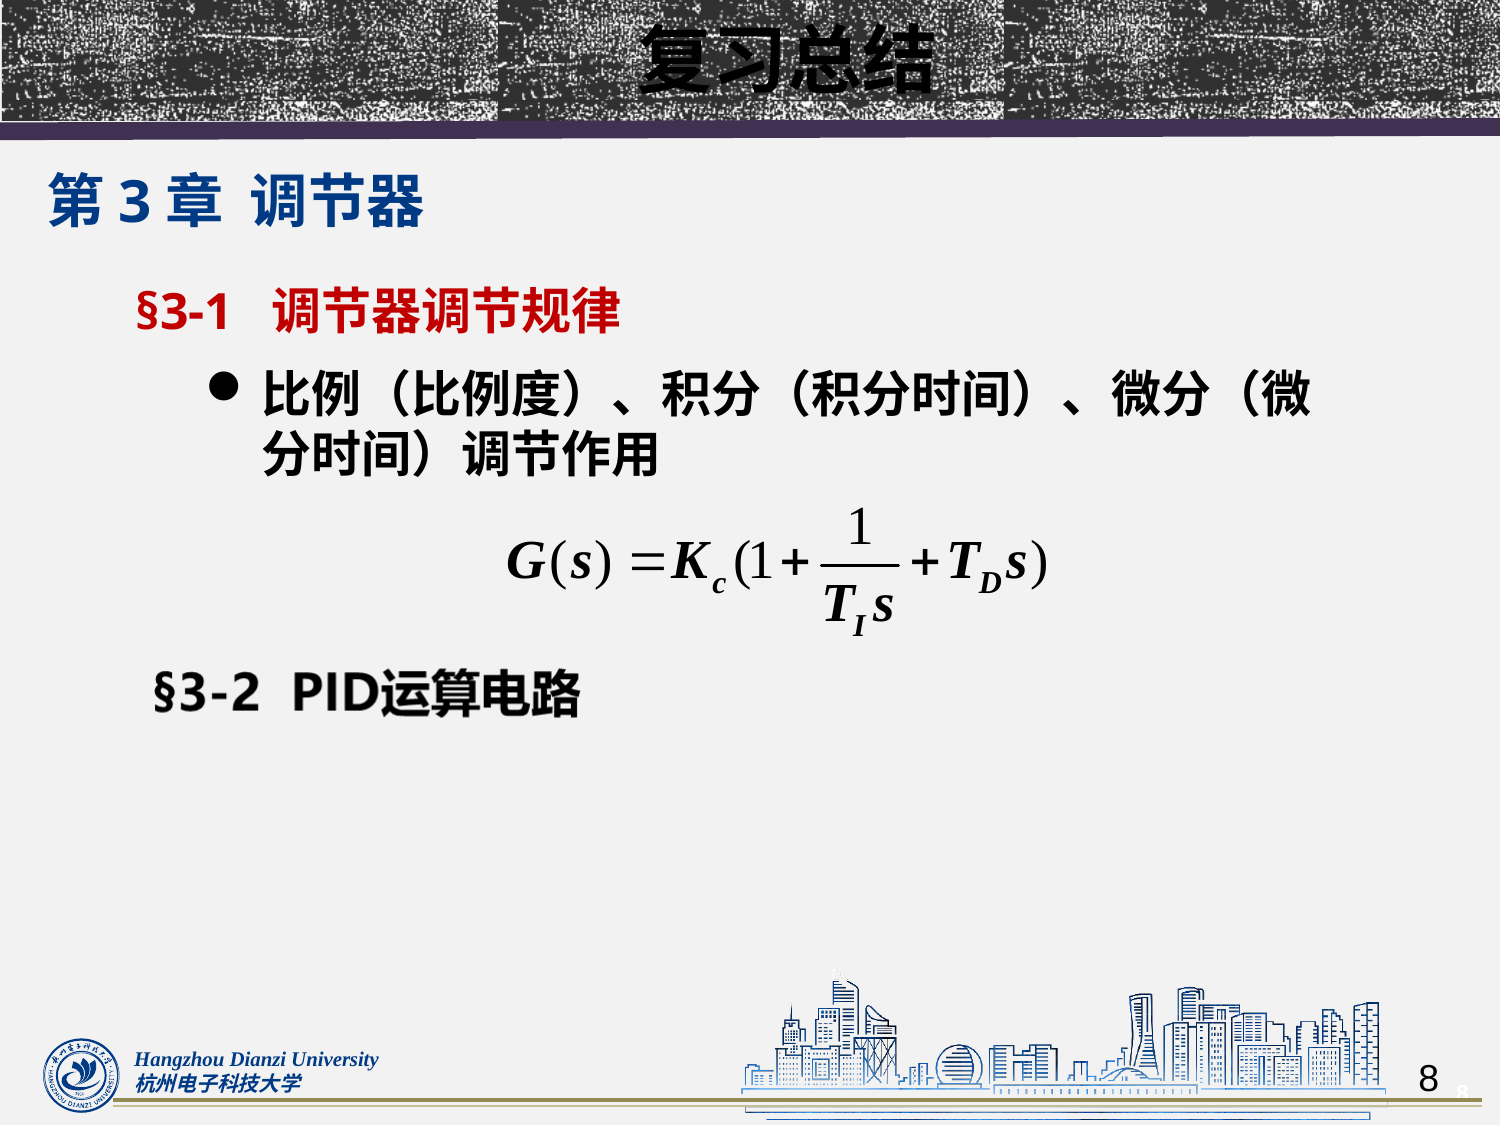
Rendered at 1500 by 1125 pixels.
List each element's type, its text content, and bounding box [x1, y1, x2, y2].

text_box 复习总结 [0, 0, 1500, 139]
picture [739, 1107, 1388, 1120]
slide_number 8 [1403, 1046, 1483, 1106]
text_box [503, 494, 1056, 646]
picture [121, 647, 611, 753]
picture [739, 969, 1388, 1098]
text_box 第3章 调节器 [31, 156, 440, 242]
text_box 比例（比例度）、积分（积分时间）、微分（微分时间）调节作用 [190, 355, 1369, 491]
text_box §3-1 调节器调节规律 [121, 242, 637, 348]
